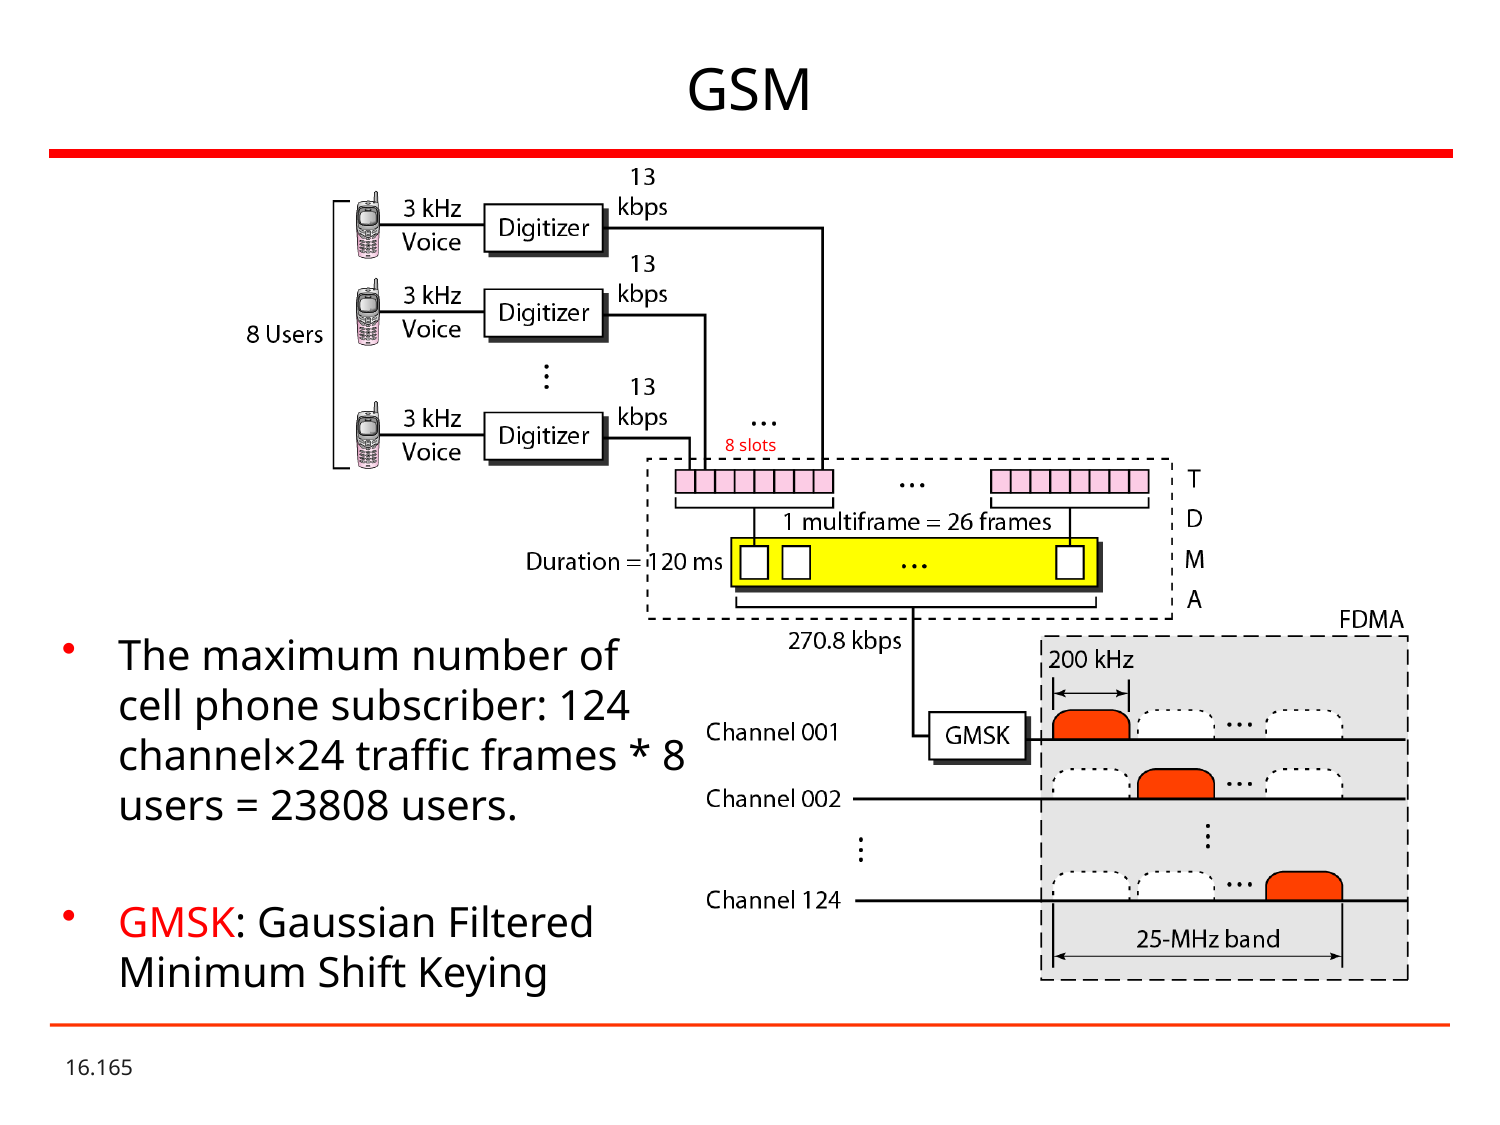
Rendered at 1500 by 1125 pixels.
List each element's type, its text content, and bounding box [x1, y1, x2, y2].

list The maximum number of cell phone subscriber: 124 channel×24 traffic frames * 8 users = 23808 users. GMSK: Gaussian Filtered Minimum Shift Keying [46, 620, 704, 1008]
slide_number 16.165 [49, 1037, 363, 1088]
picture [245, 163, 1409, 981]
title GSM [49, 37, 1451, 138]
